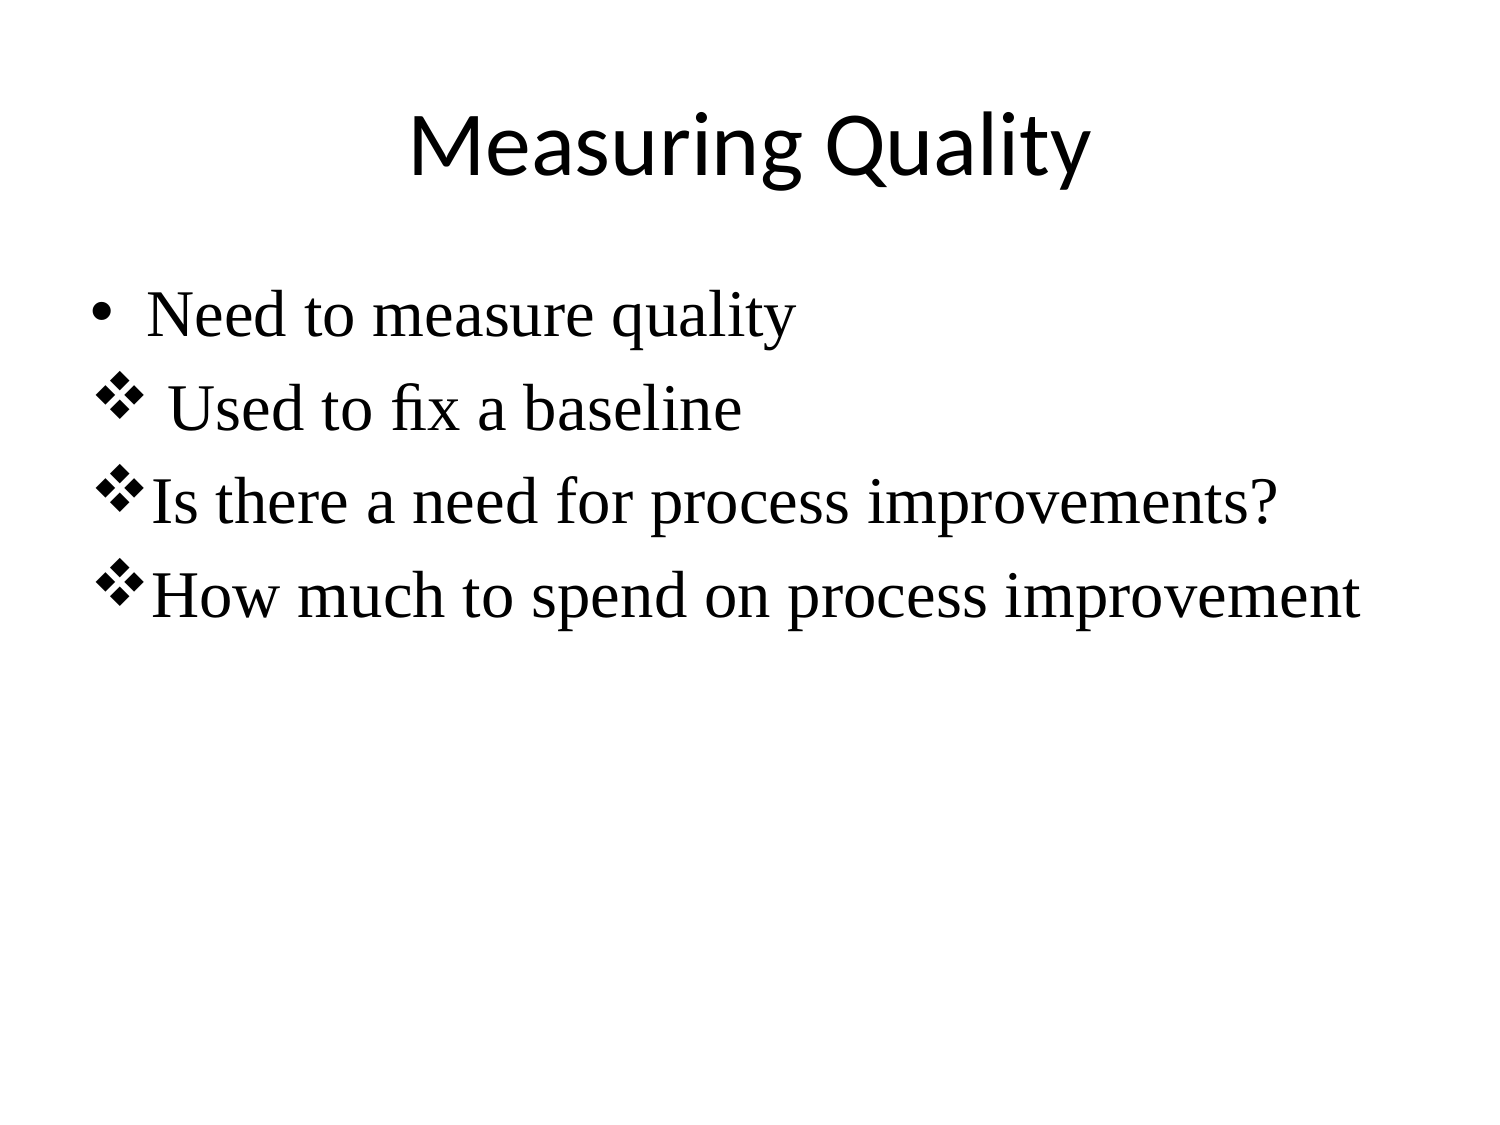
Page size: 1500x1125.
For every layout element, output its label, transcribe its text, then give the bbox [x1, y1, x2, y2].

list Need to measure quality Used to ﬁx a baseline Is there a need for process improvements? How much to spend on process improvement [75, 262, 1425, 1005]
title Measuring Quality [75, 45, 1425, 233]
